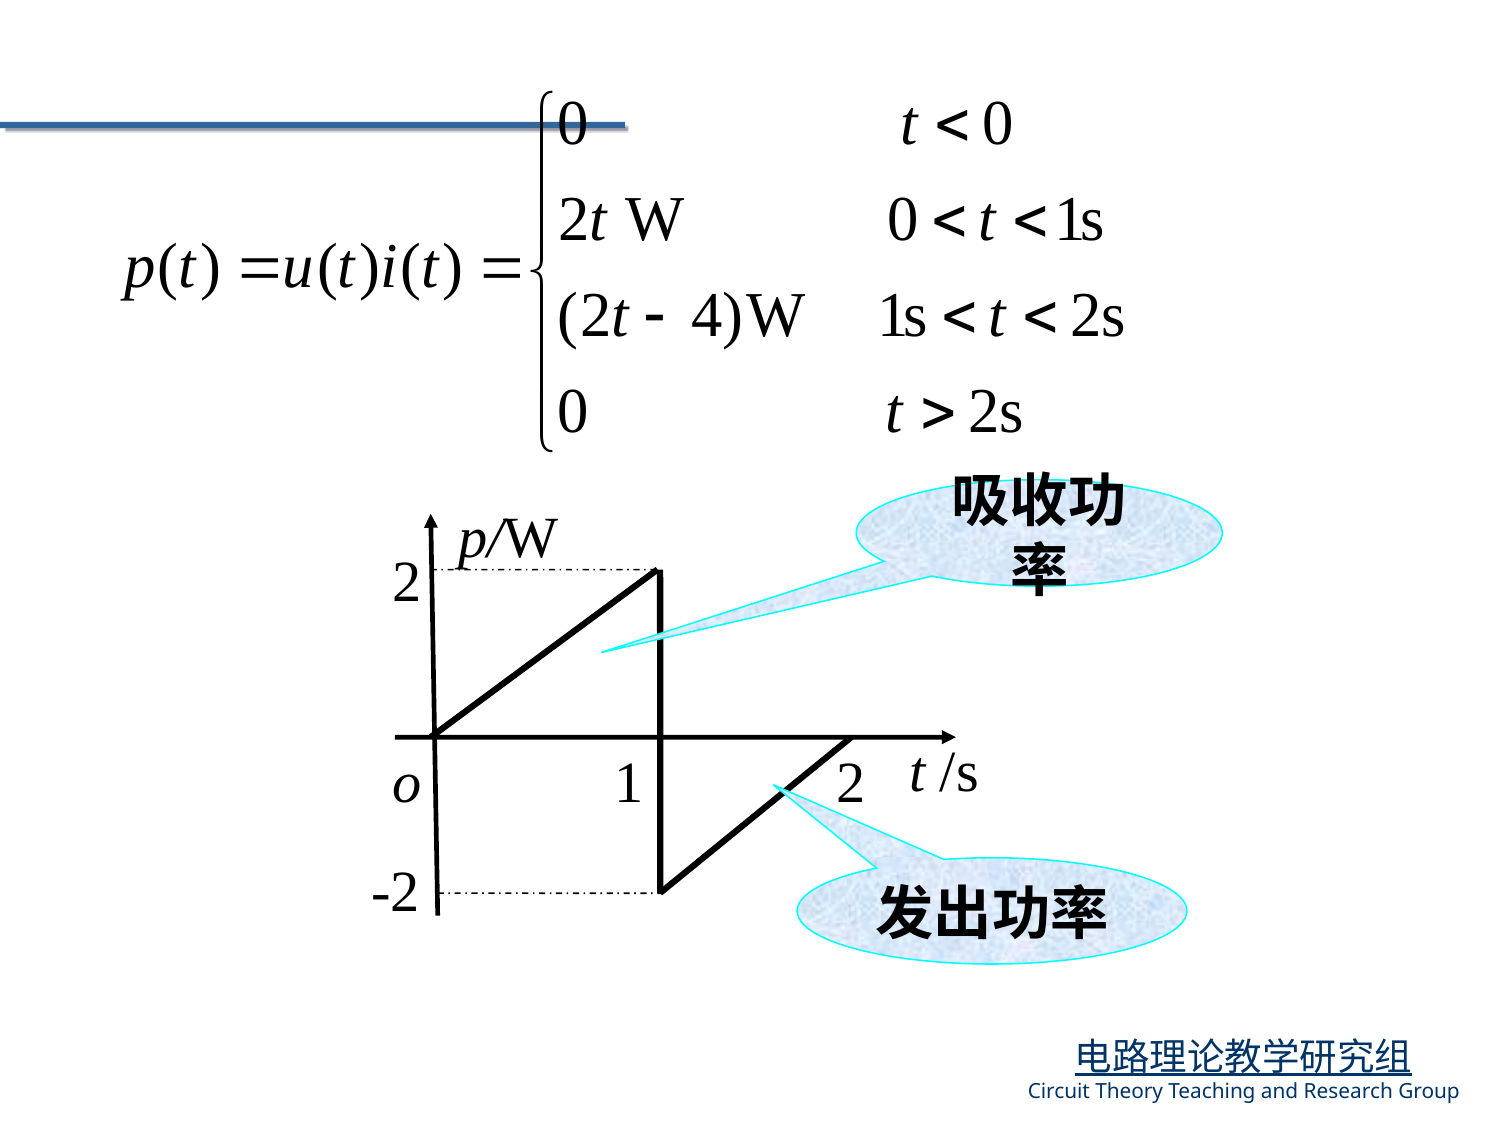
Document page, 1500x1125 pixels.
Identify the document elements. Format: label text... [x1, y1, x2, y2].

text_box 吸收功率 [930, 479, 1223, 587]
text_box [107, 81, 1135, 459]
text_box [336, 491, 1010, 932]
text_box 发出功率 [829, 858, 1187, 965]
